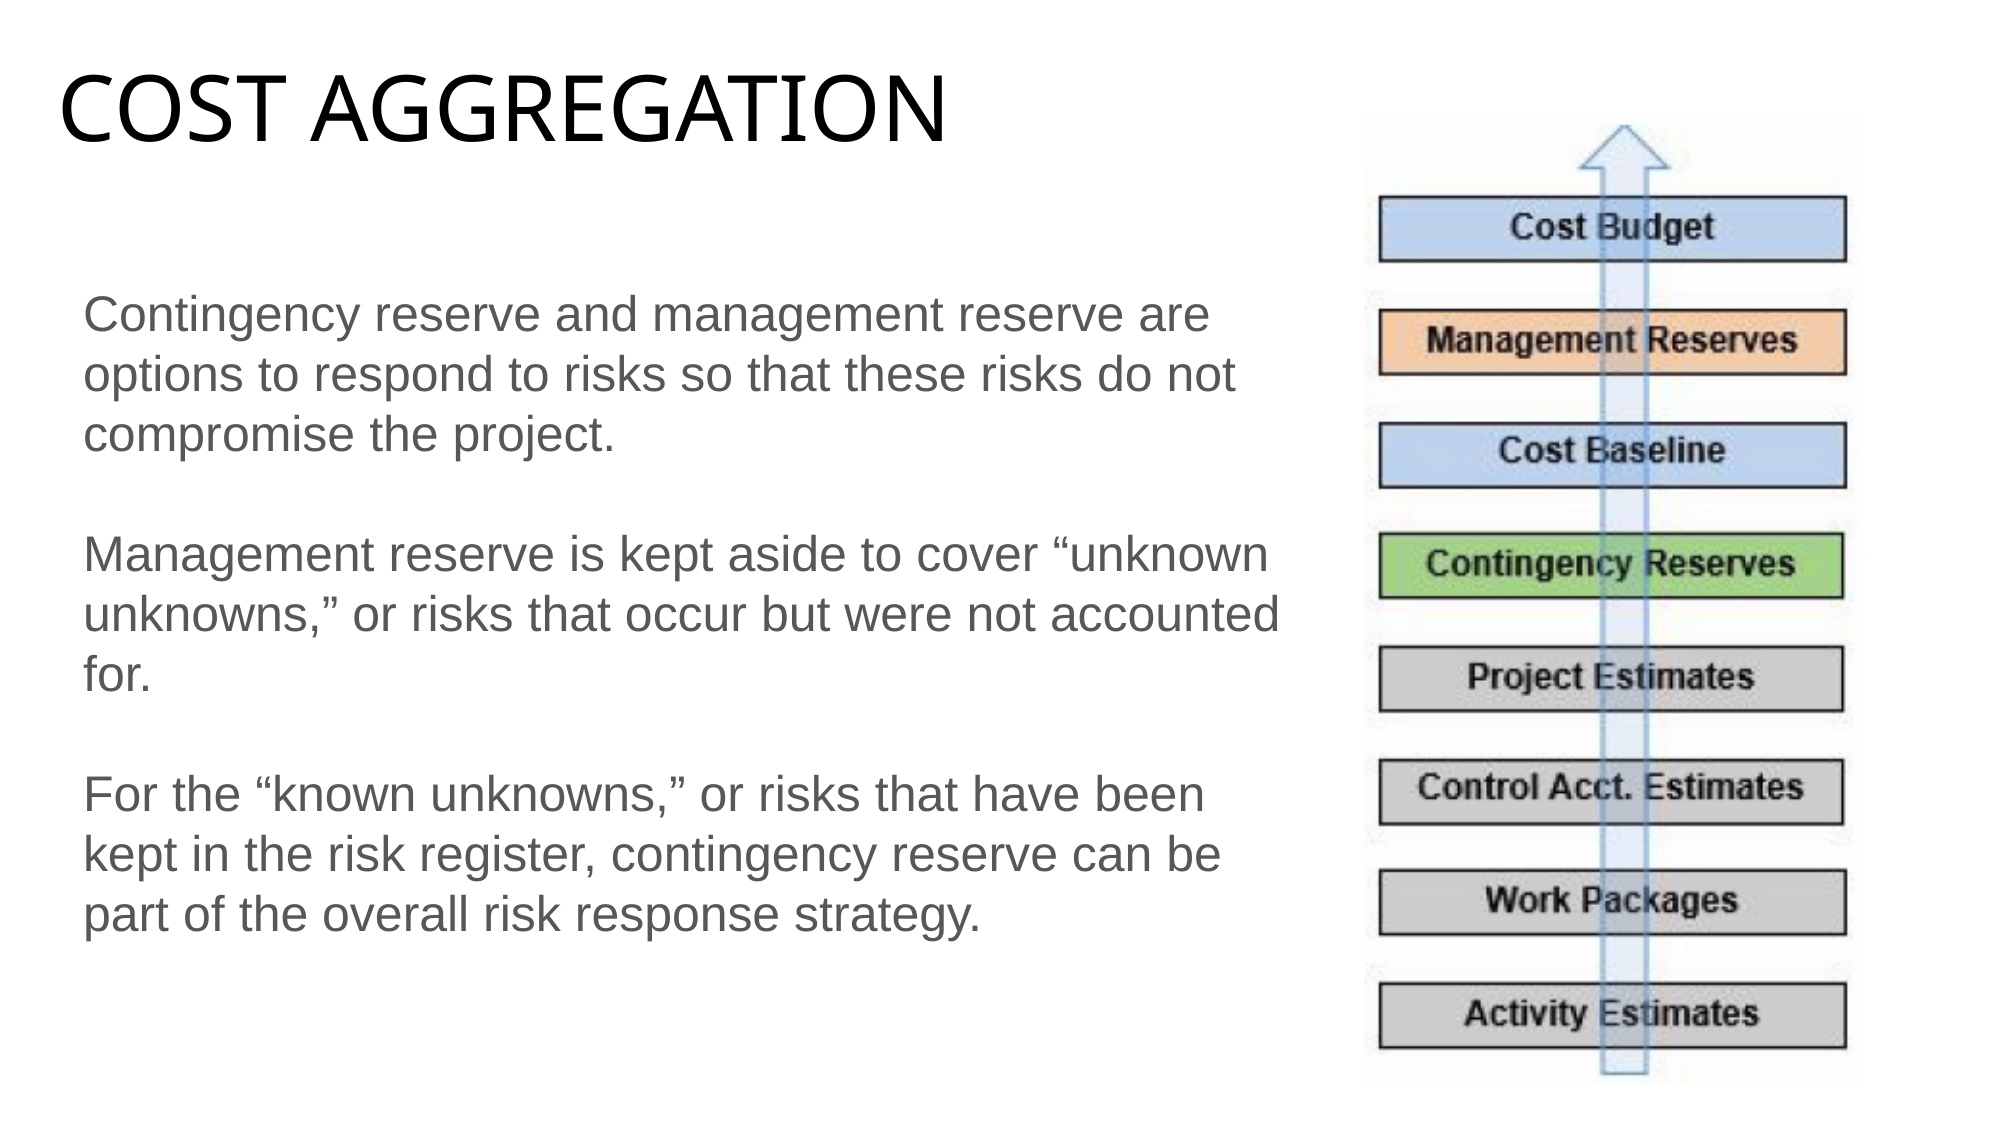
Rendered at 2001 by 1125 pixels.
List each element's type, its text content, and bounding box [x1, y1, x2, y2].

picture [1364, 112, 1863, 1085]
title COST AGGREGATION [42, 3, 1768, 221]
text_box Contingency reserve and management reserve are options to respond to risks so that these risks do not compromise the project. Management reserve is kept aside to cover “unknown unknowns,” or risks that occur but were not accounted for. For the “known unknowns,” or risks that have been kept in the risk register, contingency reserve can be part of the overall risk response strategy. [68, 274, 1313, 949]
